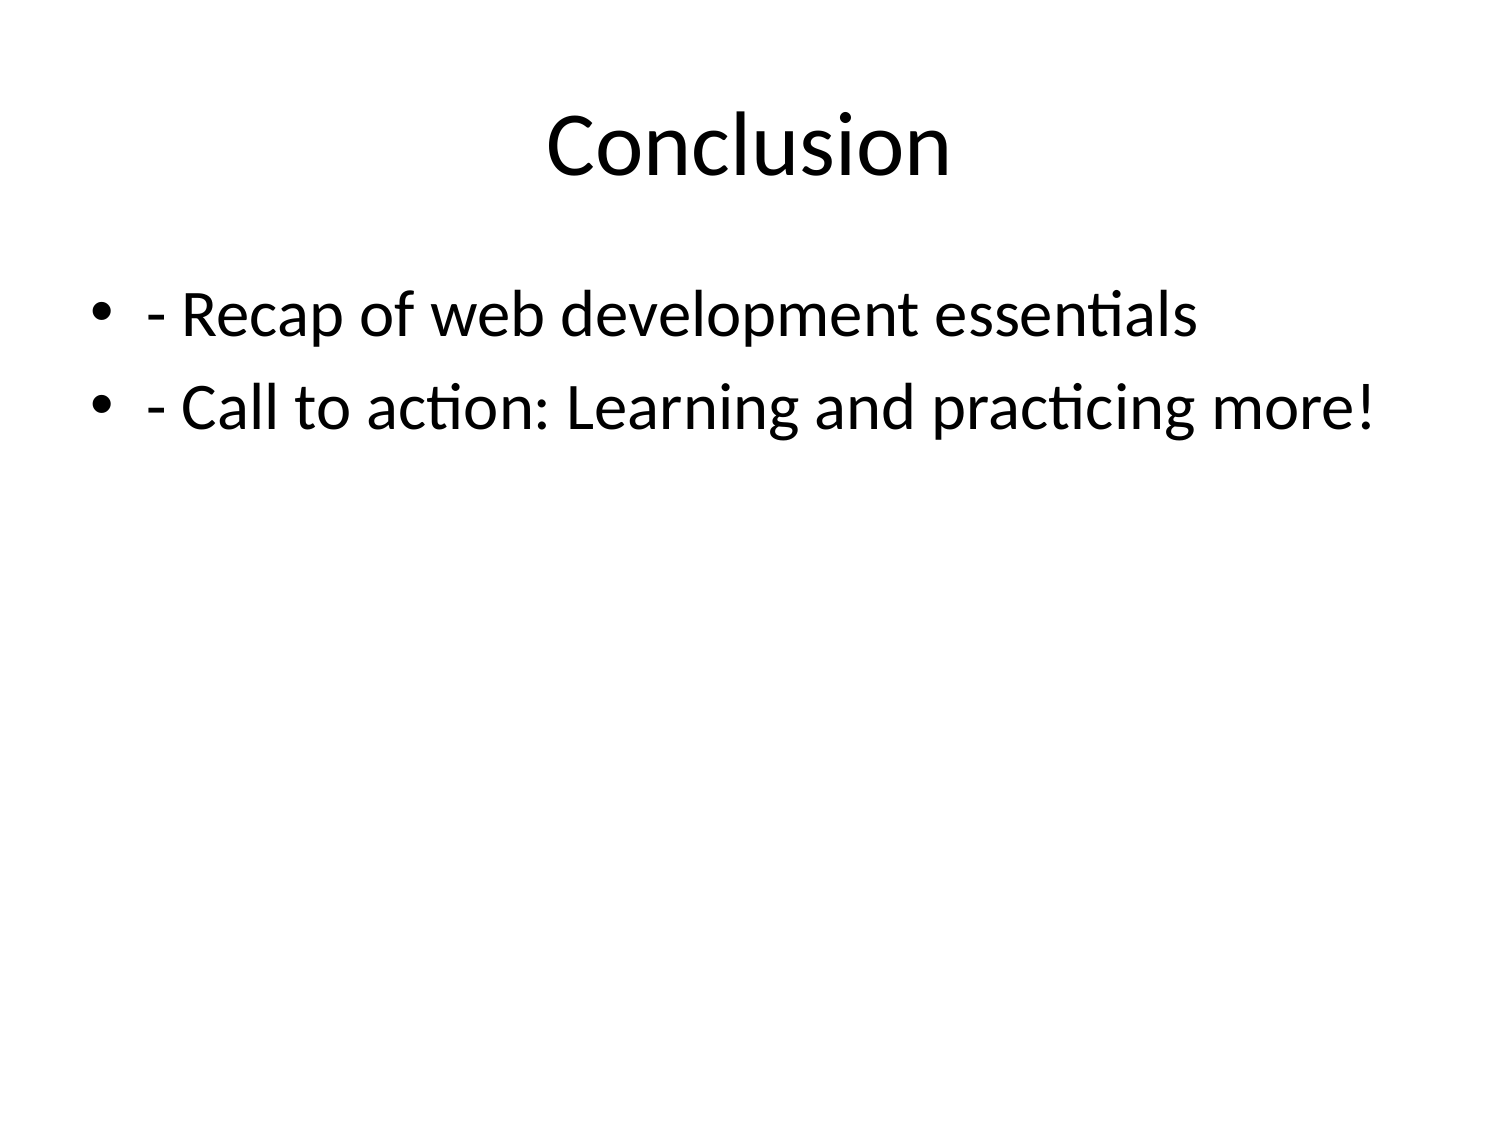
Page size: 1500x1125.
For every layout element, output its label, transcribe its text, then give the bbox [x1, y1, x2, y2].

list - Recap of web development essentials - Call to action: Learning and practicing more! [75, 262, 1425, 1005]
title Conclusion [75, 45, 1425, 233]
